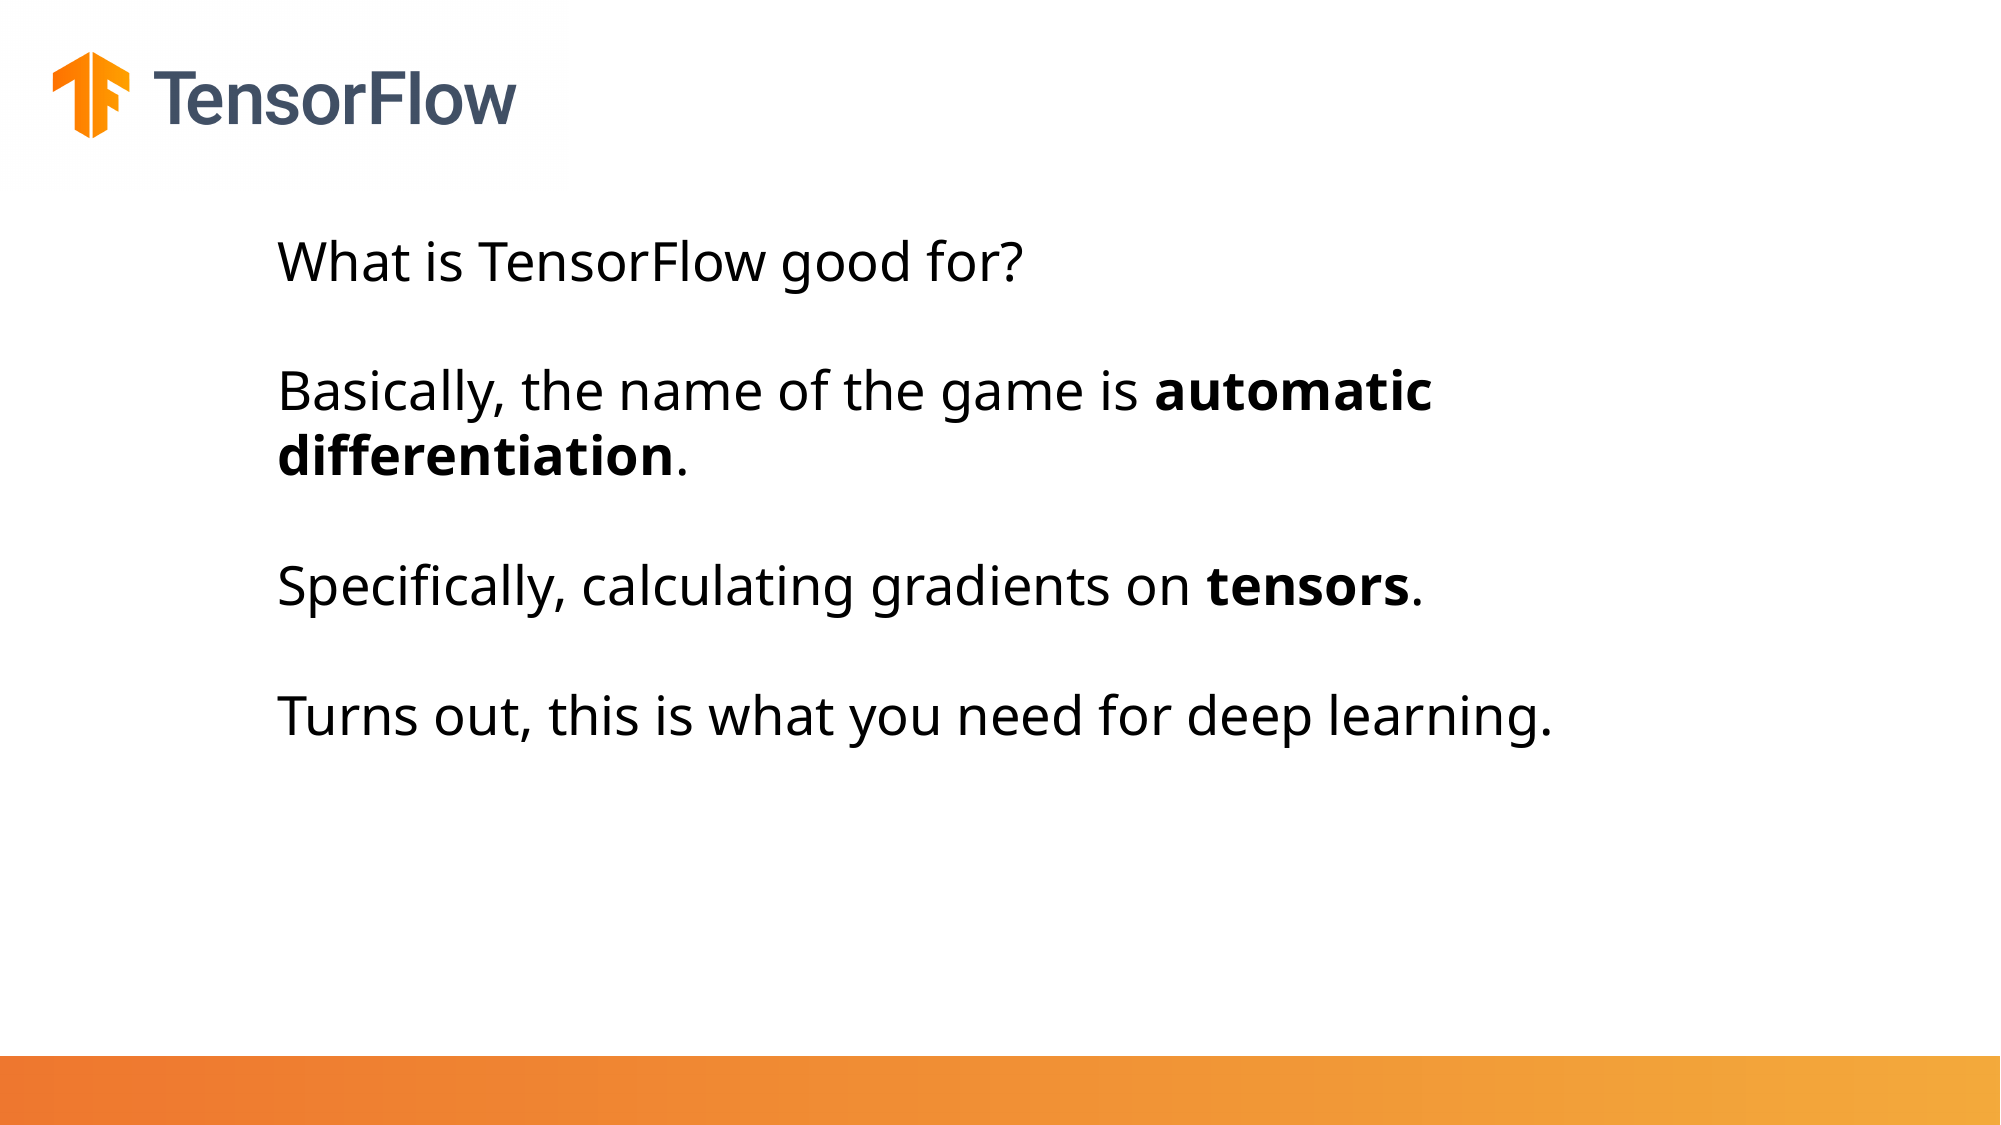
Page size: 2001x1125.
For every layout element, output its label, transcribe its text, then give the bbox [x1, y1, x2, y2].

picture [0, 1056, 2000, 1125]
picture [0, 0, 569, 192]
text_box What is TensorFlow good for? Basically, the name of the game is automatic differentiation. Specifically, calculating gradients on tensors. Turns out, this is what you need for deep learning. [262, 219, 1725, 754]
